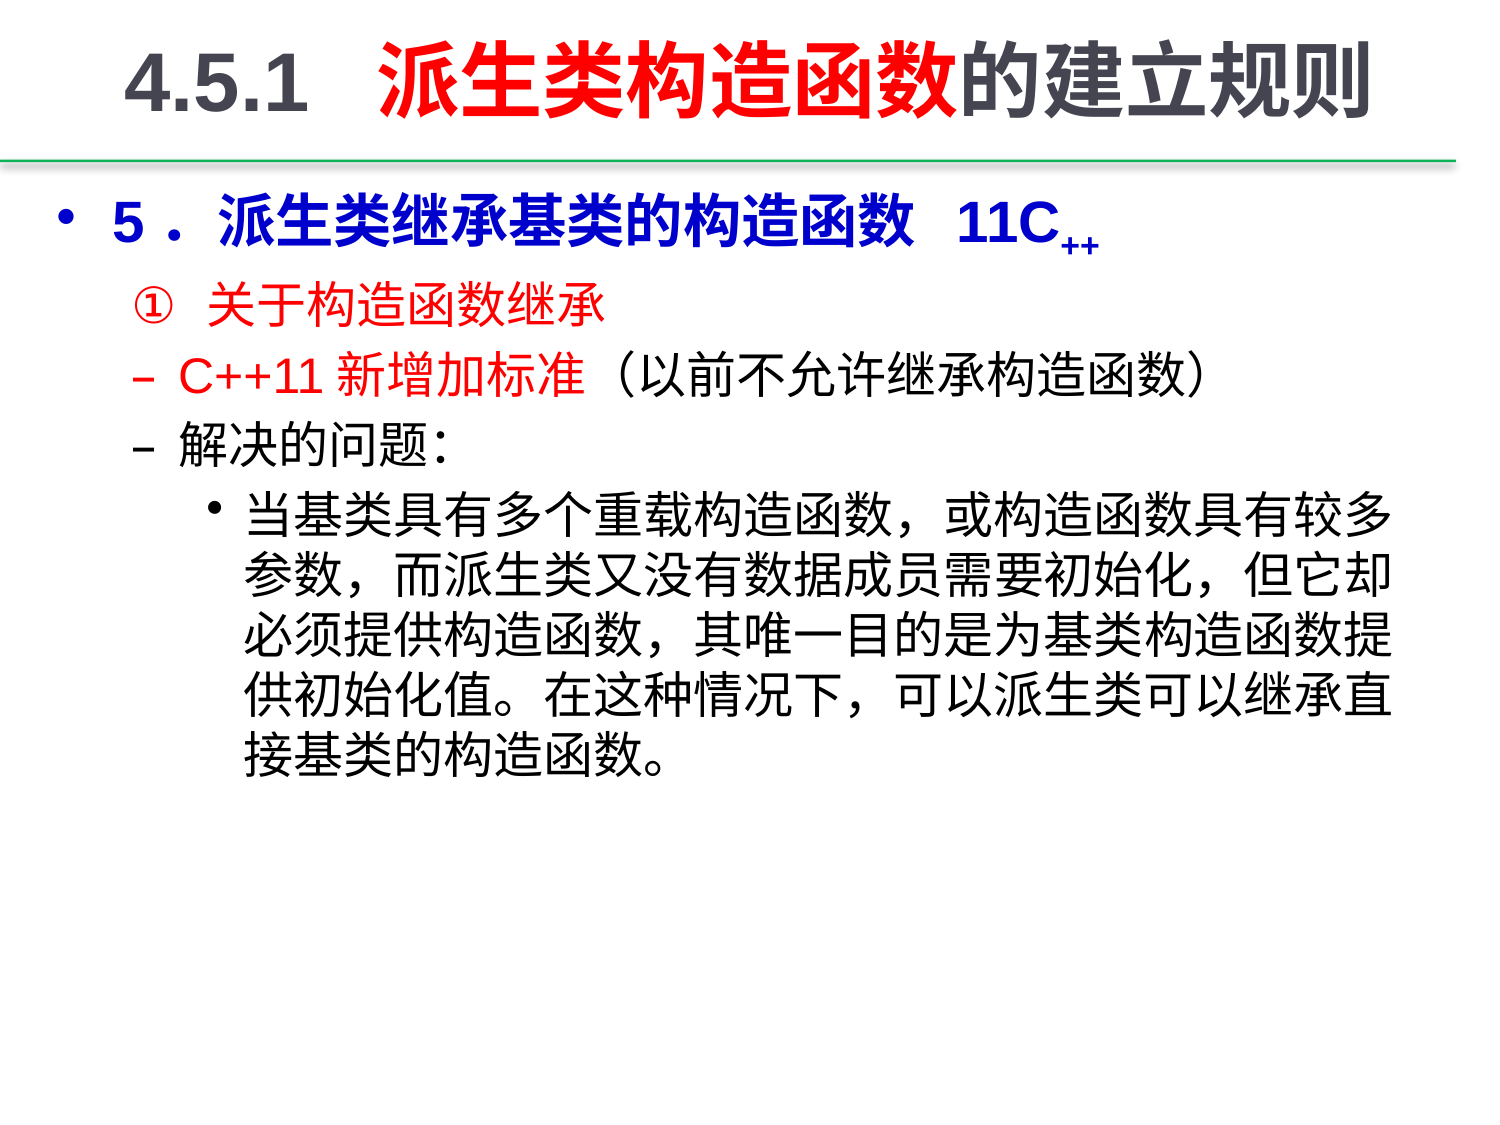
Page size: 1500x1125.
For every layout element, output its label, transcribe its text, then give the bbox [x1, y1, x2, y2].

list 5．派生类继承基类的构造函数 11C++ 关于构造函数继承 C++11新增加标准（以前不允许继承构造函数） 解决的问题： 当基类具有多个重载构造函数，或构造函数具有较多参数，而派生类又没有数据成员需要初始化，但它却必须提供构造函数，其唯一目的是为基类构造函数提供初始化值。在这种情况下，可以派生类可以继承直接基类的构造函数。 [41, 176, 1456, 1025]
title 4.5.1 派生类构造函数的建立规则 [75, 12, 1425, 146]
